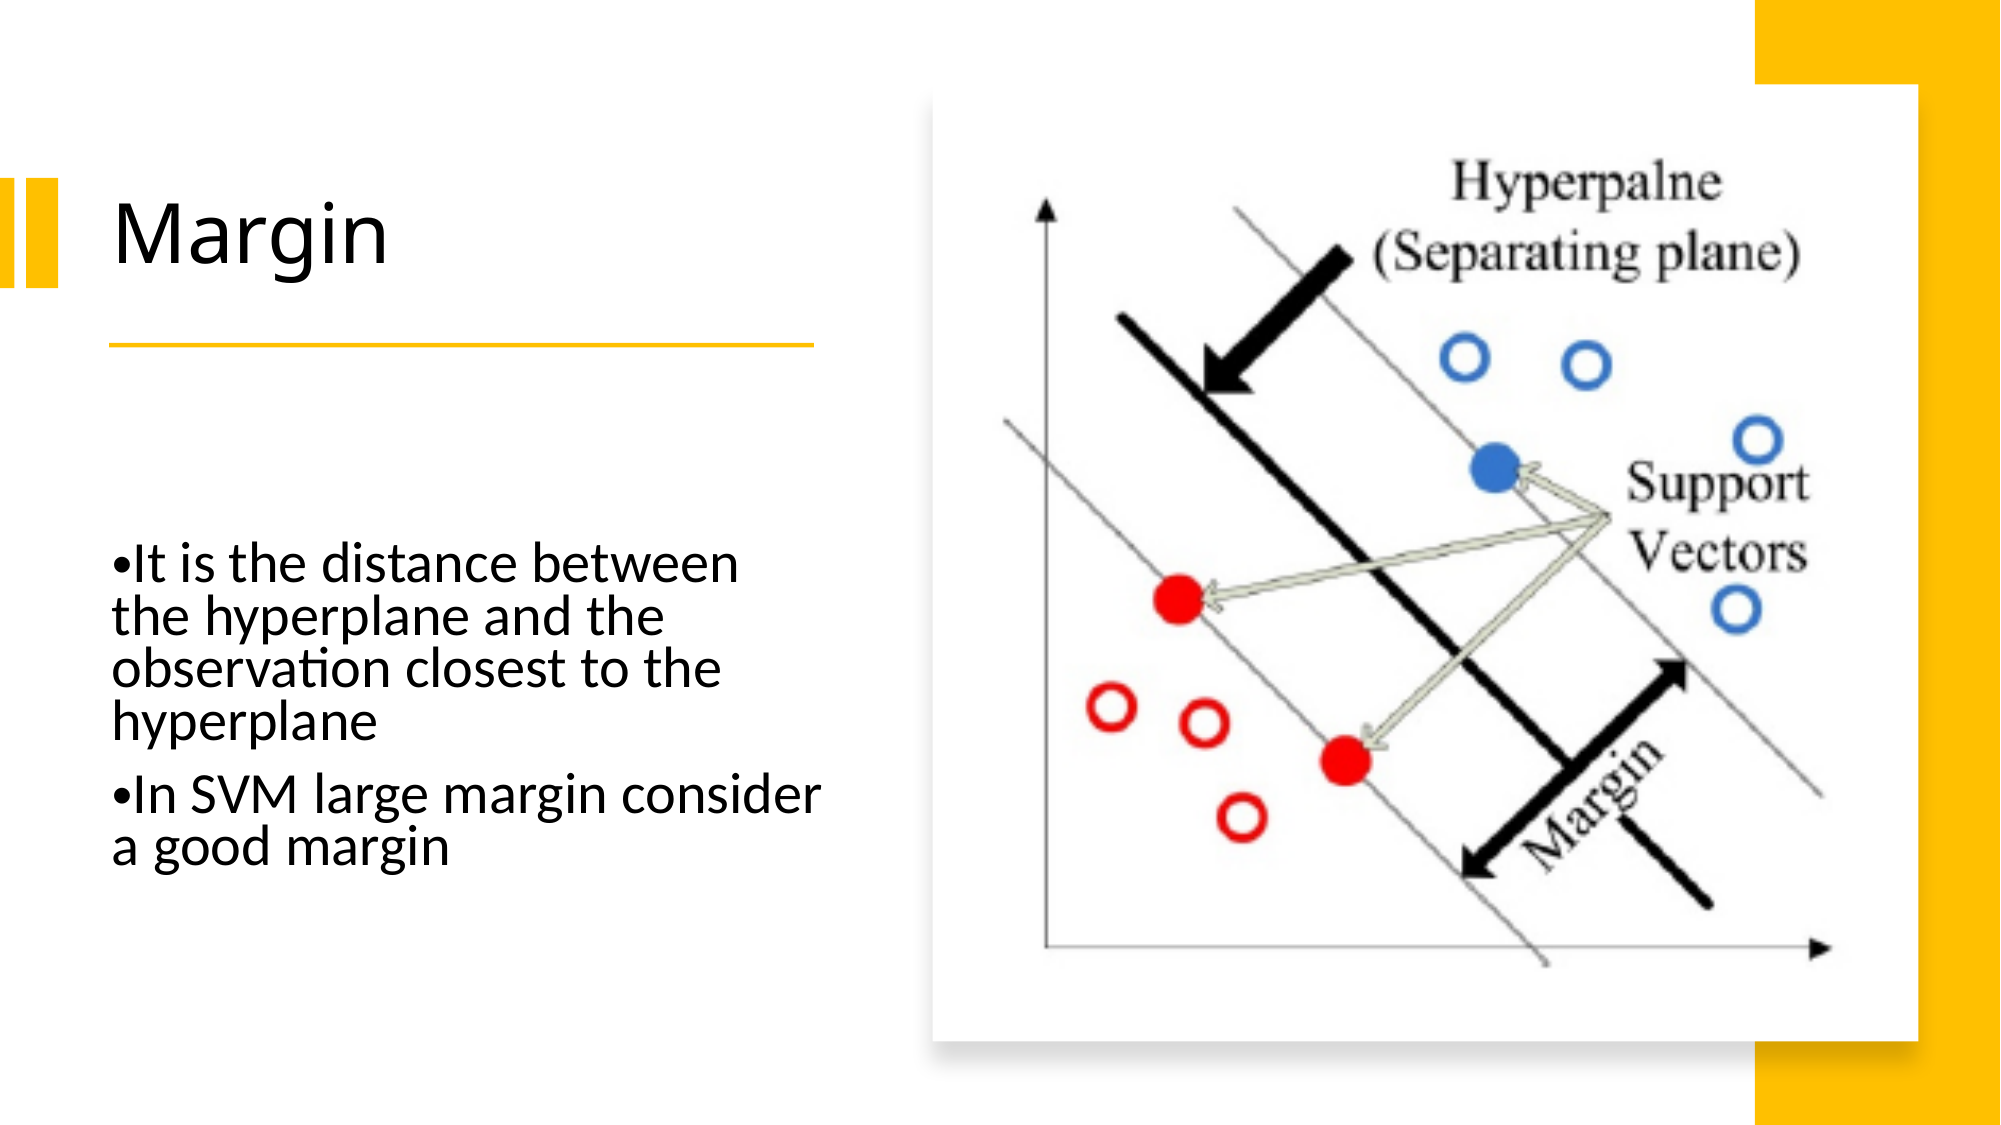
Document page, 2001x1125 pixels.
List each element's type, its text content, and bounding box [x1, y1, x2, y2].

text_box [0, 0, 1754, 1125]
text_box [1754, 0, 2000, 1125]
title Margin [96, 140, 845, 326]
list It is the distance between the hyperplane and the observation closest to the hyperplane In SVM large margin consider a good margin [96, 382, 845, 1036]
picture [980, 131, 1871, 994]
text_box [0, 177, 59, 289]
text_box [108, 342, 815, 348]
text_box [932, 83, 1919, 1042]
